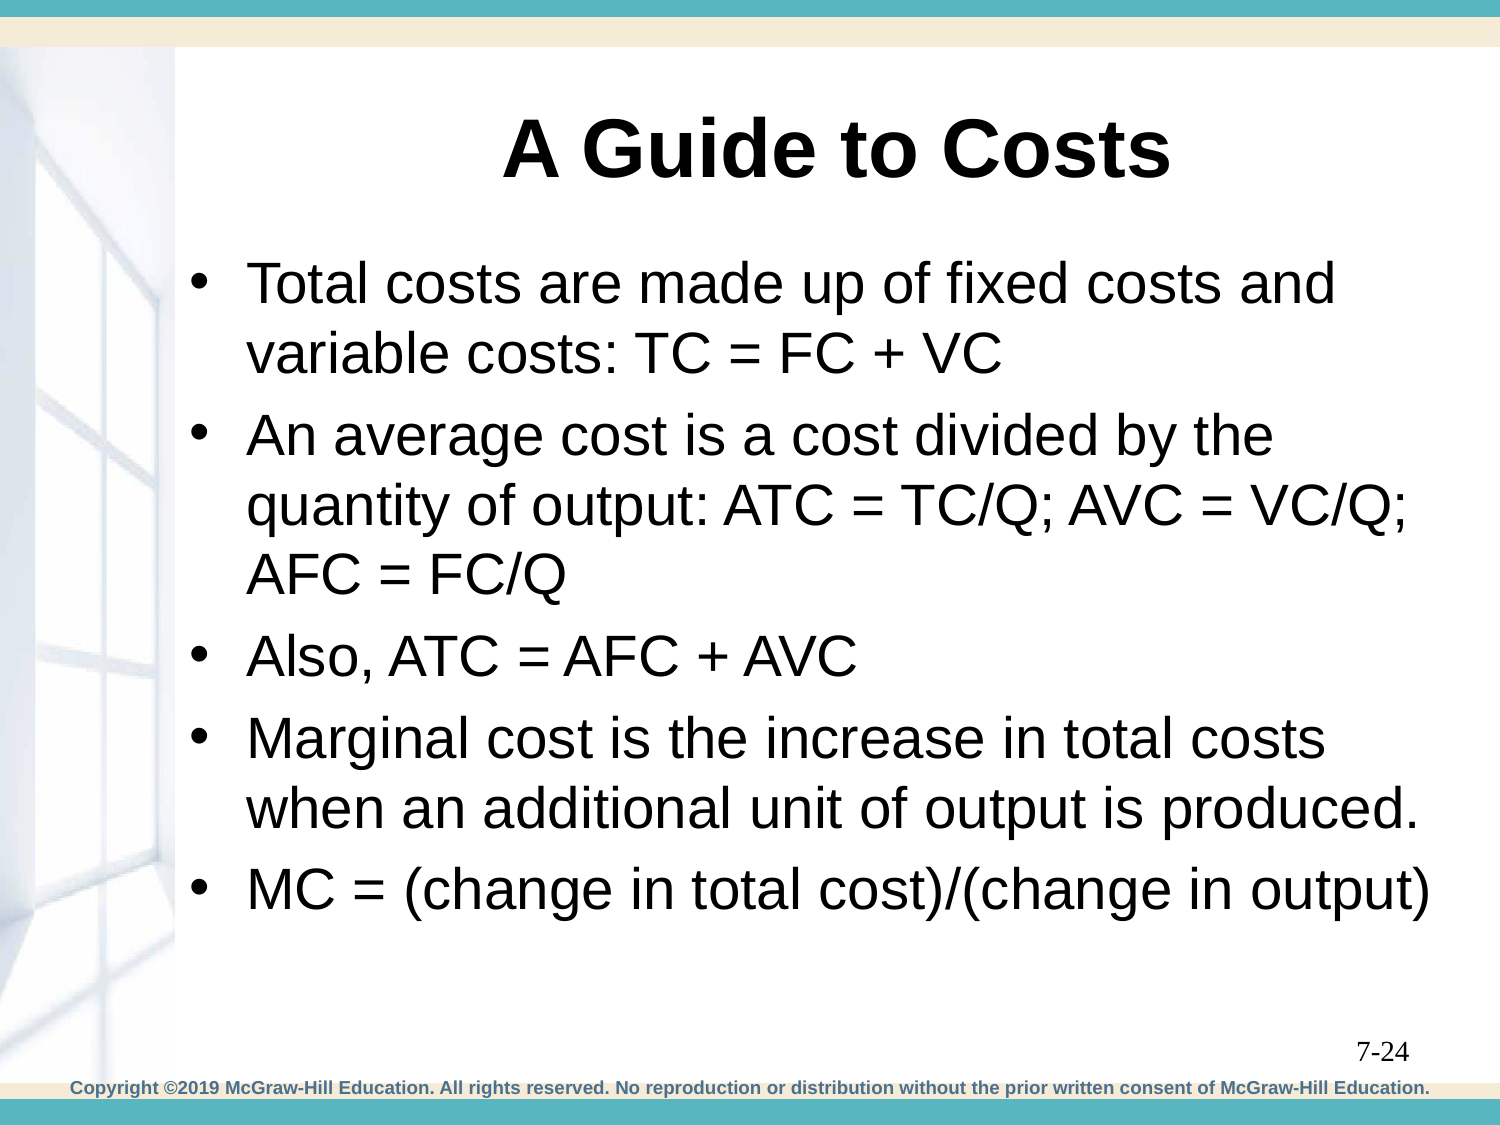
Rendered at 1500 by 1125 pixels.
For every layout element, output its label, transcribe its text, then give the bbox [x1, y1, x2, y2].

title A Guide to Costs [174, 24, 1500, 263]
list Total costs are made up of fixed costs and variable costs: TC = FC + VC An average cost is a cost divided by the quantity of output: ATC = TC/Q; AVC = VC/Q; AFC = FC/Q Also, ATC = AFC + AVC Marginal cost is the increase in total costs when an additional unit of output is produced. MC = (change in total cost)/(change in output) [174, 237, 1467, 1038]
slide_number 7-24 [1074, 1024, 1425, 1103]
